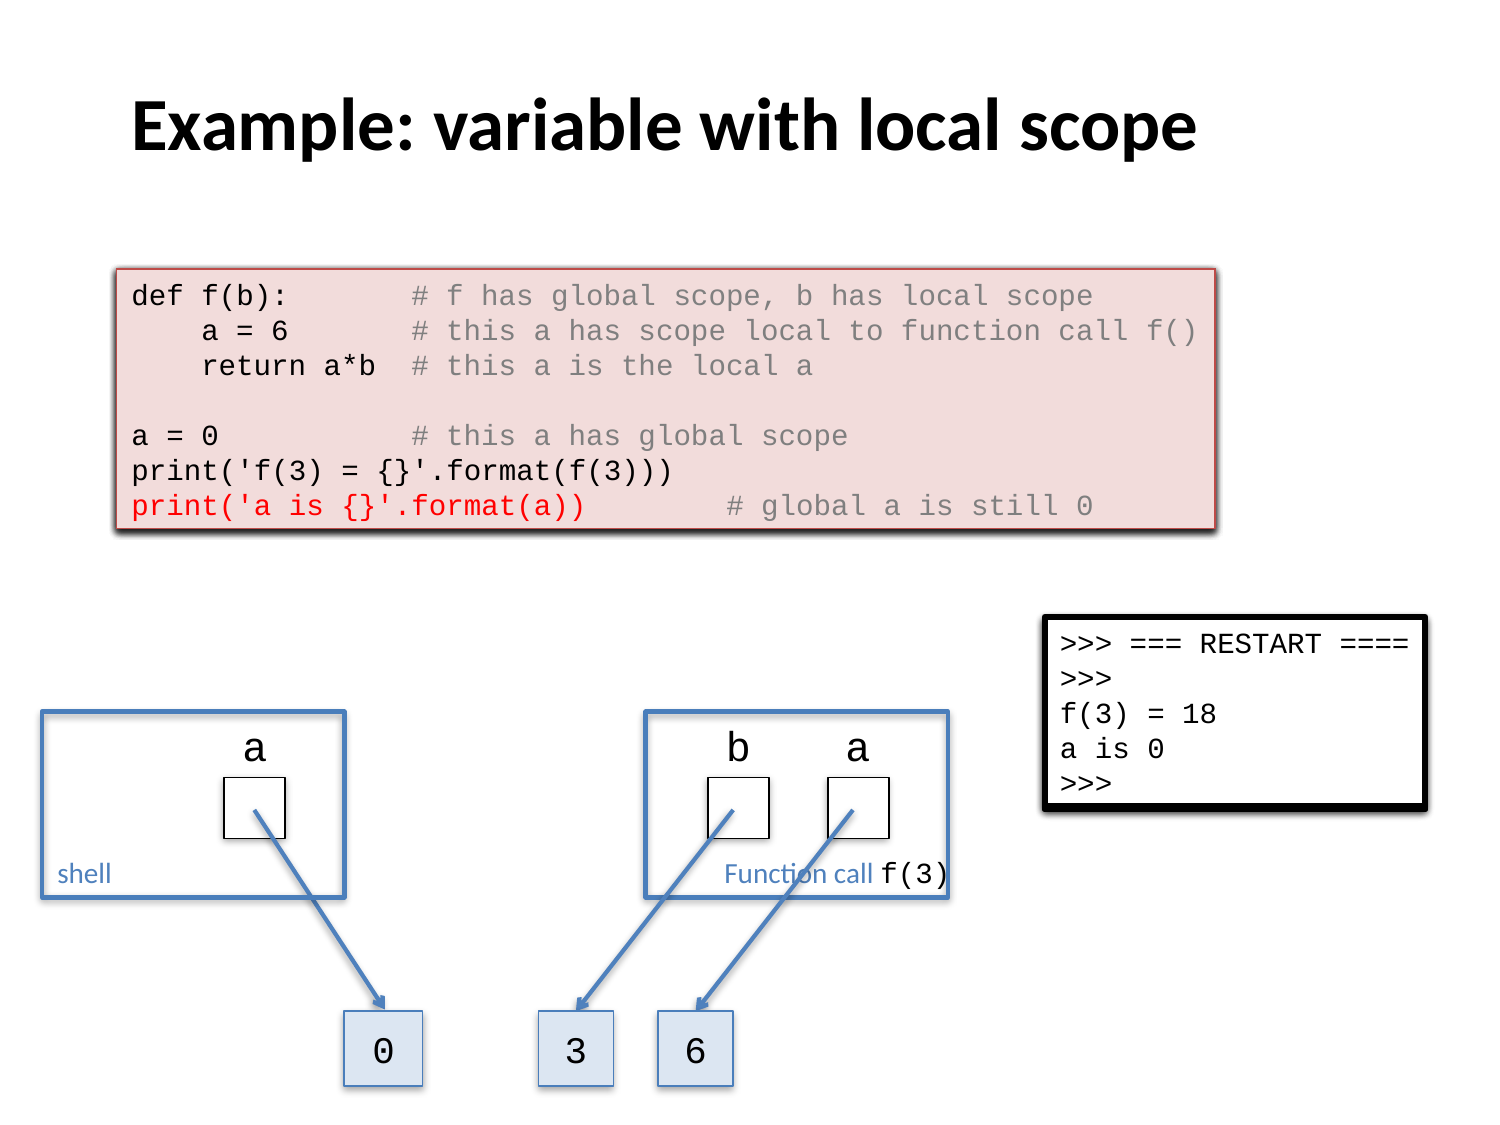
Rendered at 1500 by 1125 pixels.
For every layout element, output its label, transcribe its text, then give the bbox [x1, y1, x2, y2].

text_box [673, 831, 876, 990]
text_box 6 [657, 1010, 734, 1087]
text_box 3 [538, 1010, 614, 1087]
text_box def f(b): # f has global scope, b has local scope a = 6 # this a has scope local to function call f() return a*b # this a is the local a a = 0 # this a has global scope print('f(3) = {}'.format(f(3))) print('a is {}'.format(a)) # global a is still 0 [116, 268, 1216, 529]
text_box a [804, 711, 911, 777]
text_box [827, 777, 890, 839]
text_box >>> === RESTART ==== >>> f(3) = 18 a is 0 >>> [1044, 616, 1426, 807]
text_box Function call f(3) [879, 847, 966, 898]
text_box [553, 831, 672, 990]
text_box [645, 711, 825, 830]
text_box Example: variable with local scope [116, 0, 1392, 242]
text_box [881, 711, 949, 847]
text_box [41, 711, 423, 1087]
